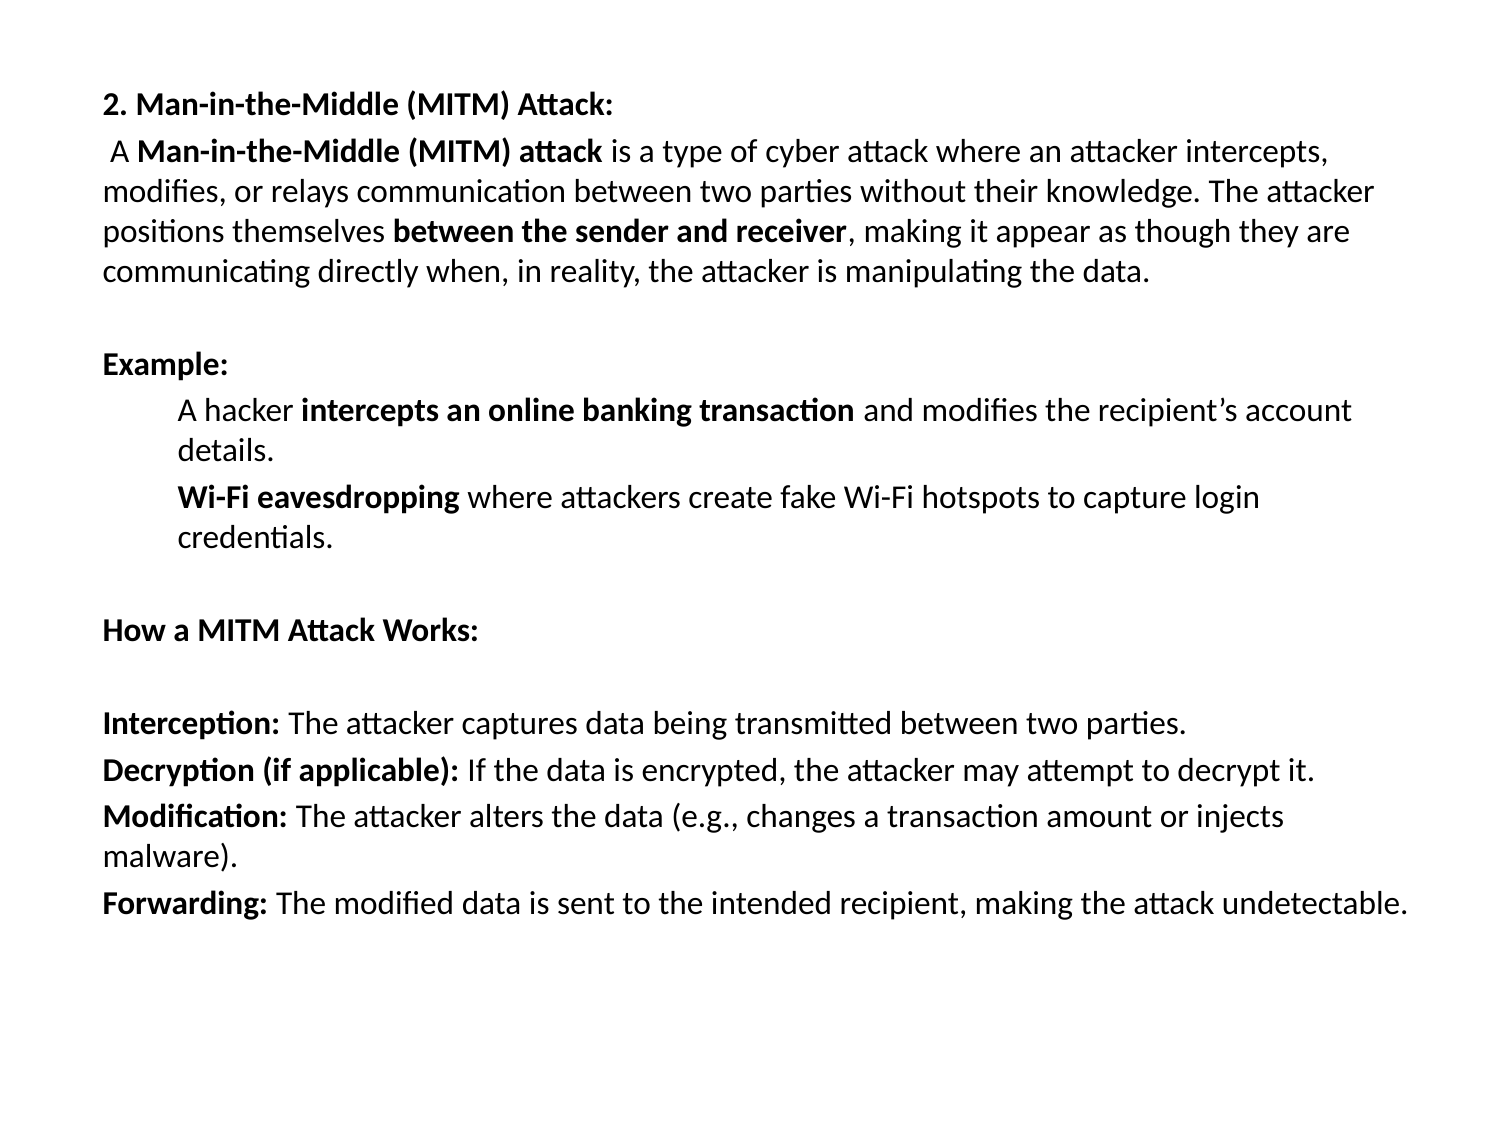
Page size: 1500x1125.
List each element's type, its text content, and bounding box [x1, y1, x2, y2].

list 2. Man-in-the-Middle (MITM) Attack: A Man-in-the-Middle (MITM) attack is a type of cyber attack where an attacker intercepts, modifies, or relays communication between two parties without their knowledge. The attacker positions themselves between the sender and receiver, making it appear as though they are communicating directly when, in reality, the attacker is manipulating the data. Example: A hacker intercepts an online banking transaction and modifies the recipient’s account details. Wi-Fi eavesdropping where attackers create fake Wi-Fi hotspots to capture login credentials. How a MITM Attack Works: Interception: The attacker captures data being transmitted between two parties. Decryption (if applicable): If the data is encrypted, the attacker may attempt to decrypt it. Modification: The attacker alters the data (e.g., changes a transaction amount or injects malware). Forwarding: The modified data is sent to the intended recipient, making the attack undetectable. [87, 75, 1438, 1075]
